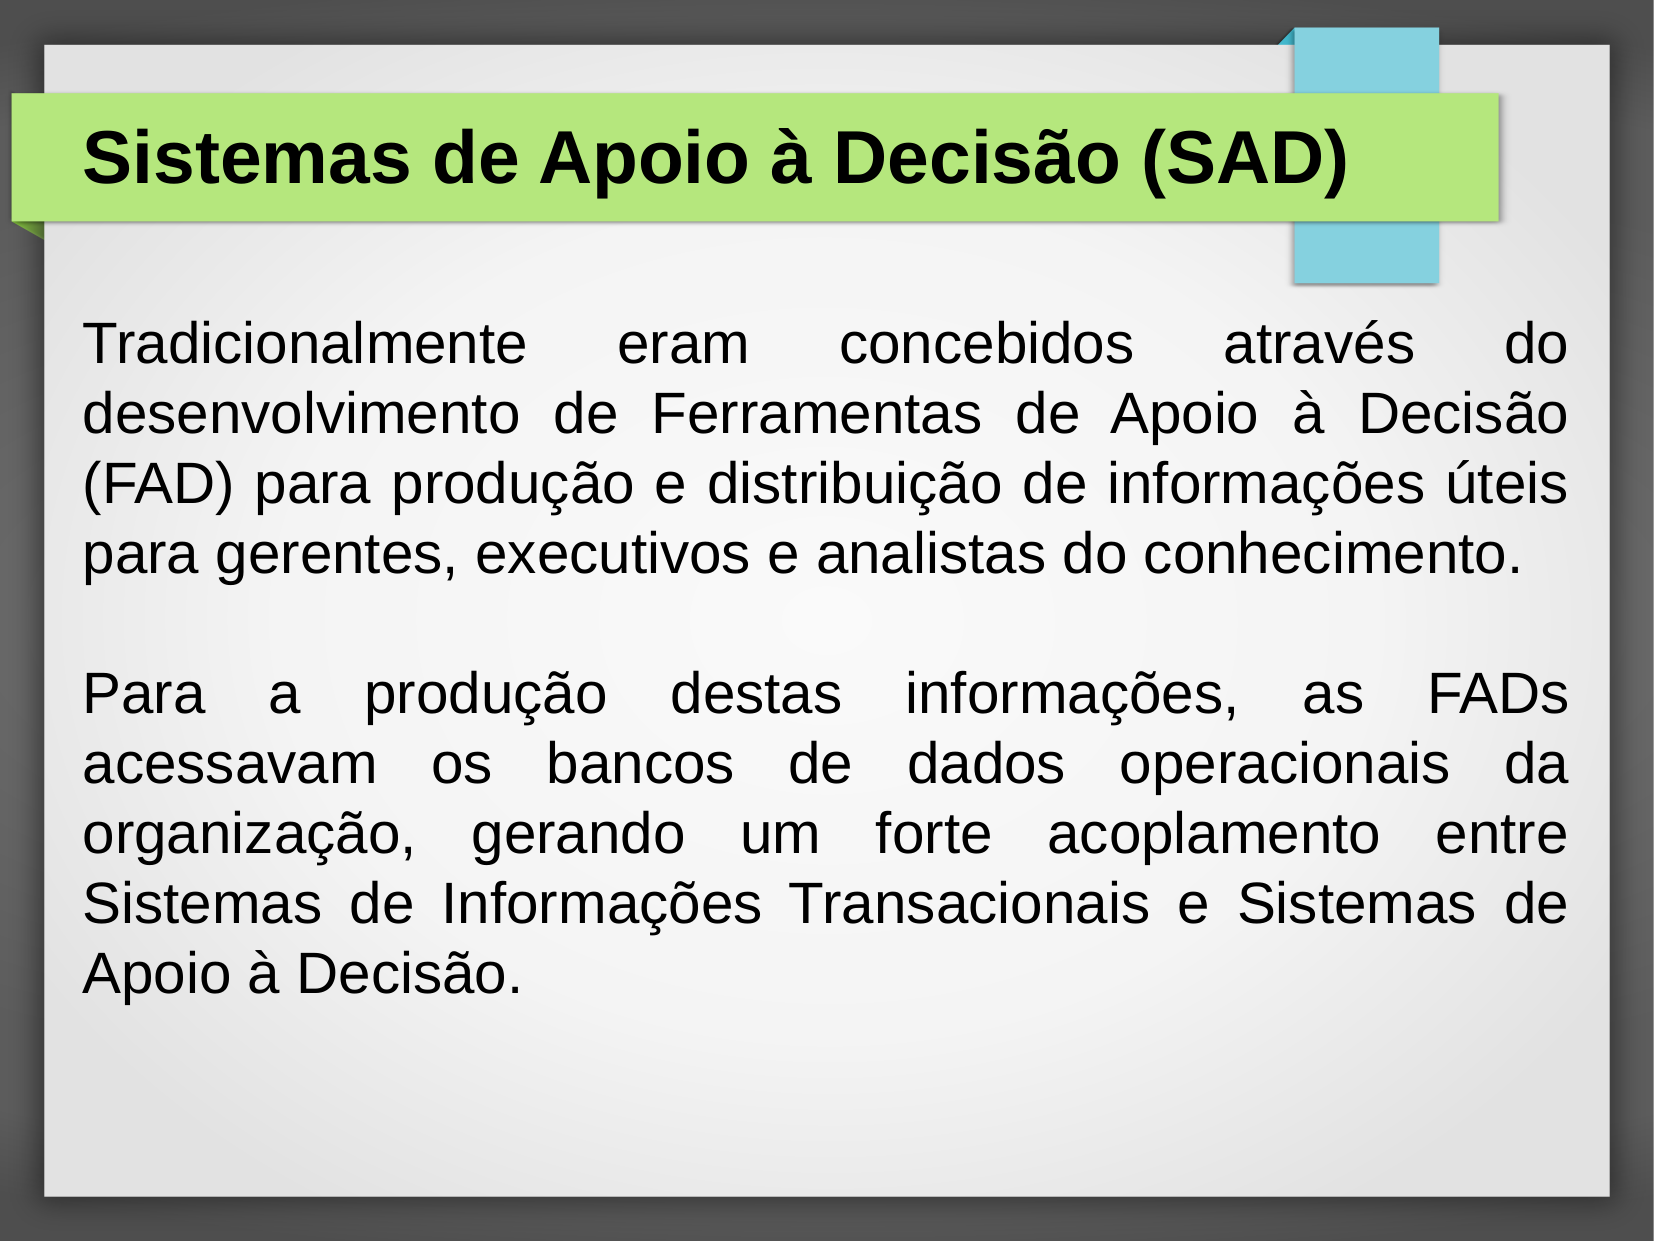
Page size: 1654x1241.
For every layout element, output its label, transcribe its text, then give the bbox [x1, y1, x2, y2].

title Sistemas de Apoio à Decisão (SAD) [82, 69, 1500, 238]
subtitle Tradicionalmente eram concebidos através do desenvolvimento de Ferramentas de Apoio à Decisão (FAD) para produção e distribuição de informações úteis para gerentes, executivos e analistas do conhecimento. Para a produção destas informações, as FADs acessavam os bancos de dados operacionais da organização, gerando um forte acoplamento entre Sistemas de Informações Transacionais e Sistemas de Apoio à Decisão. [82, 295, 1571, 1015]
picture [0, 0, 1654, 1241]
